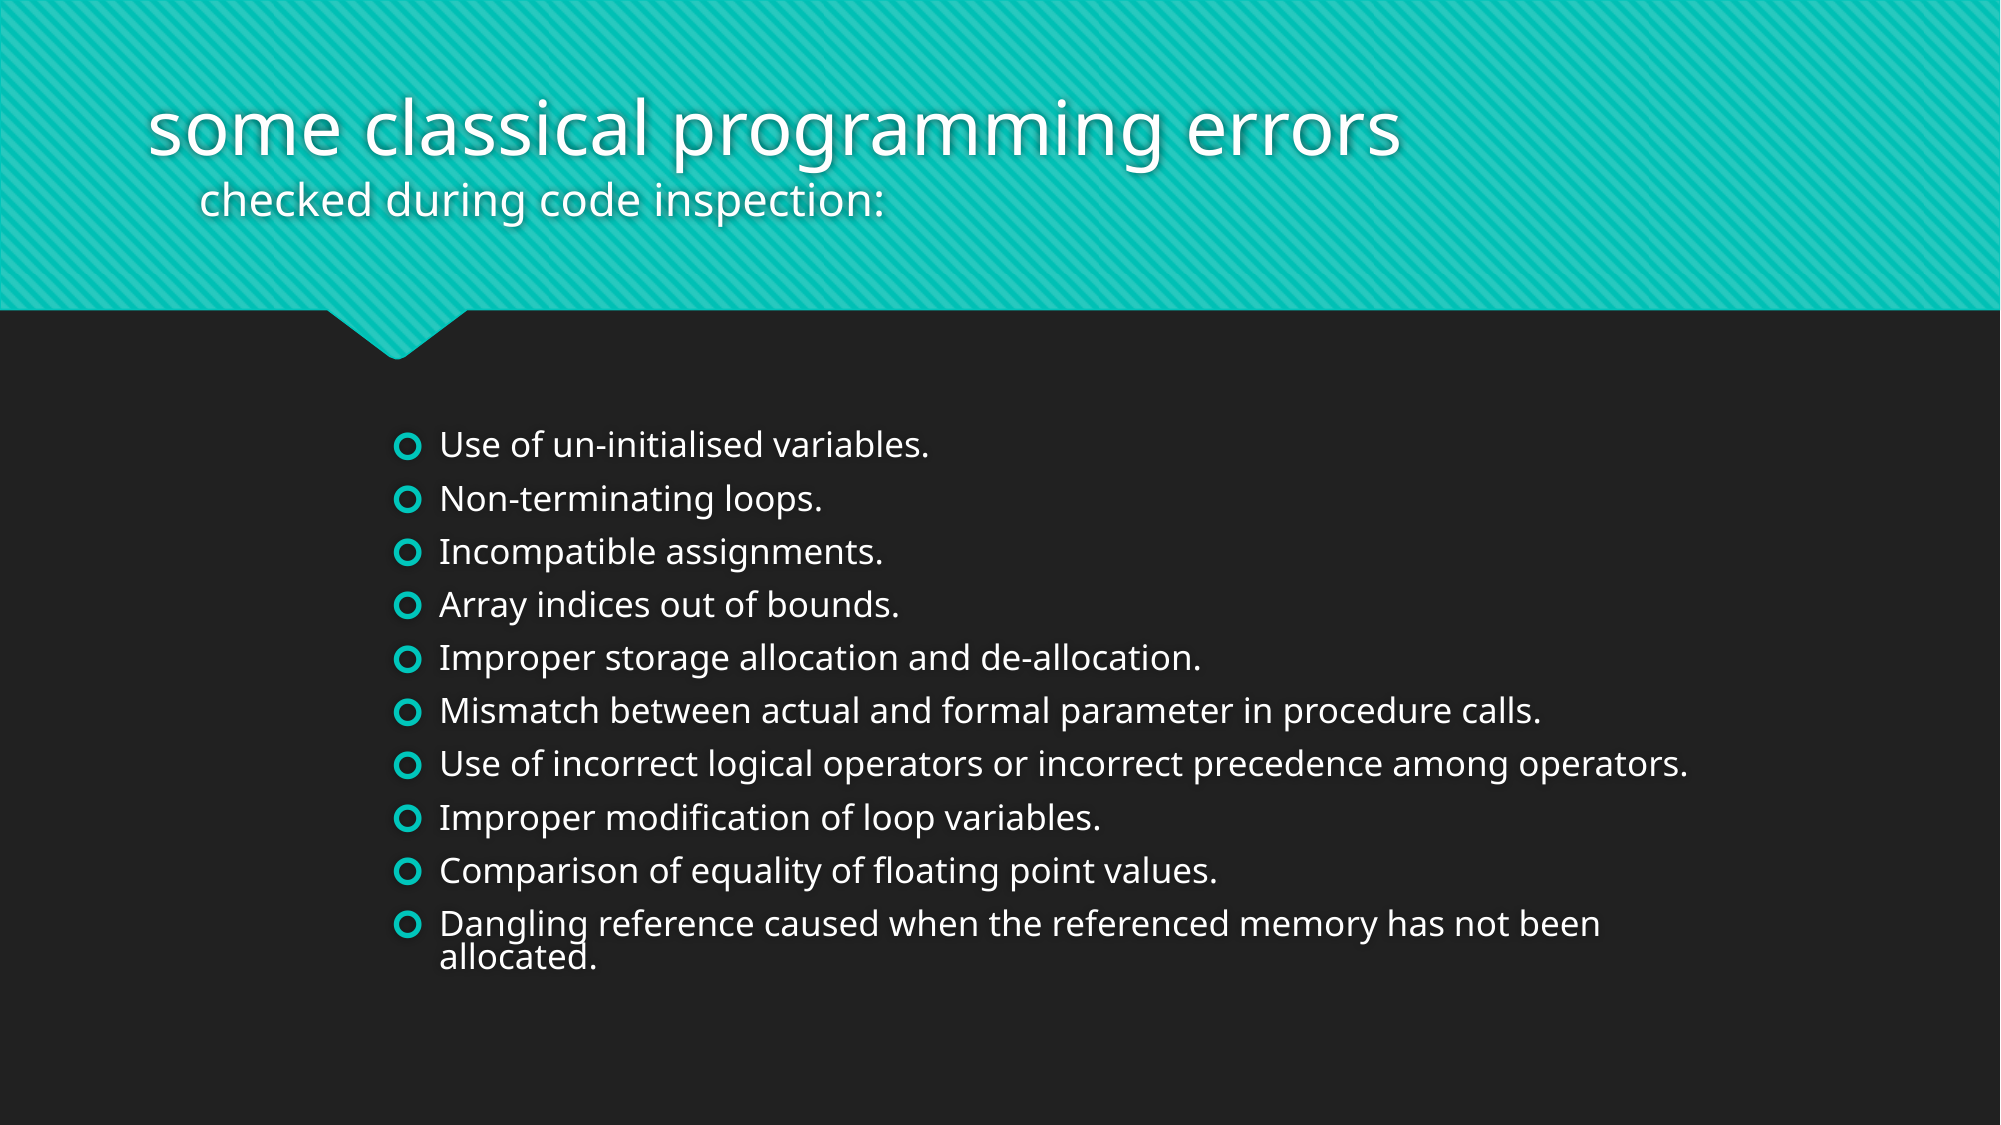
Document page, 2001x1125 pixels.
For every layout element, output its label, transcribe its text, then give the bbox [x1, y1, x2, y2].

list Use of un-initialised variables. Non-terminating loops. Incompatible assignments. Array indices out of bounds. Improper storage allocation and de-allocation. Mismatch between actual and formal parameter in procedure calls. Use of incorrect logical operators or incorrect precedence among operators. Improper modification of loop variables. Comparison of equality of floating point values. Dangling reference caused when the referenced memory has not been allocated. [302, 356, 1741, 1052]
title some classical programming errors checked during code inspection: [132, 73, 1868, 233]
picture [1, 1, 1999, 356]
